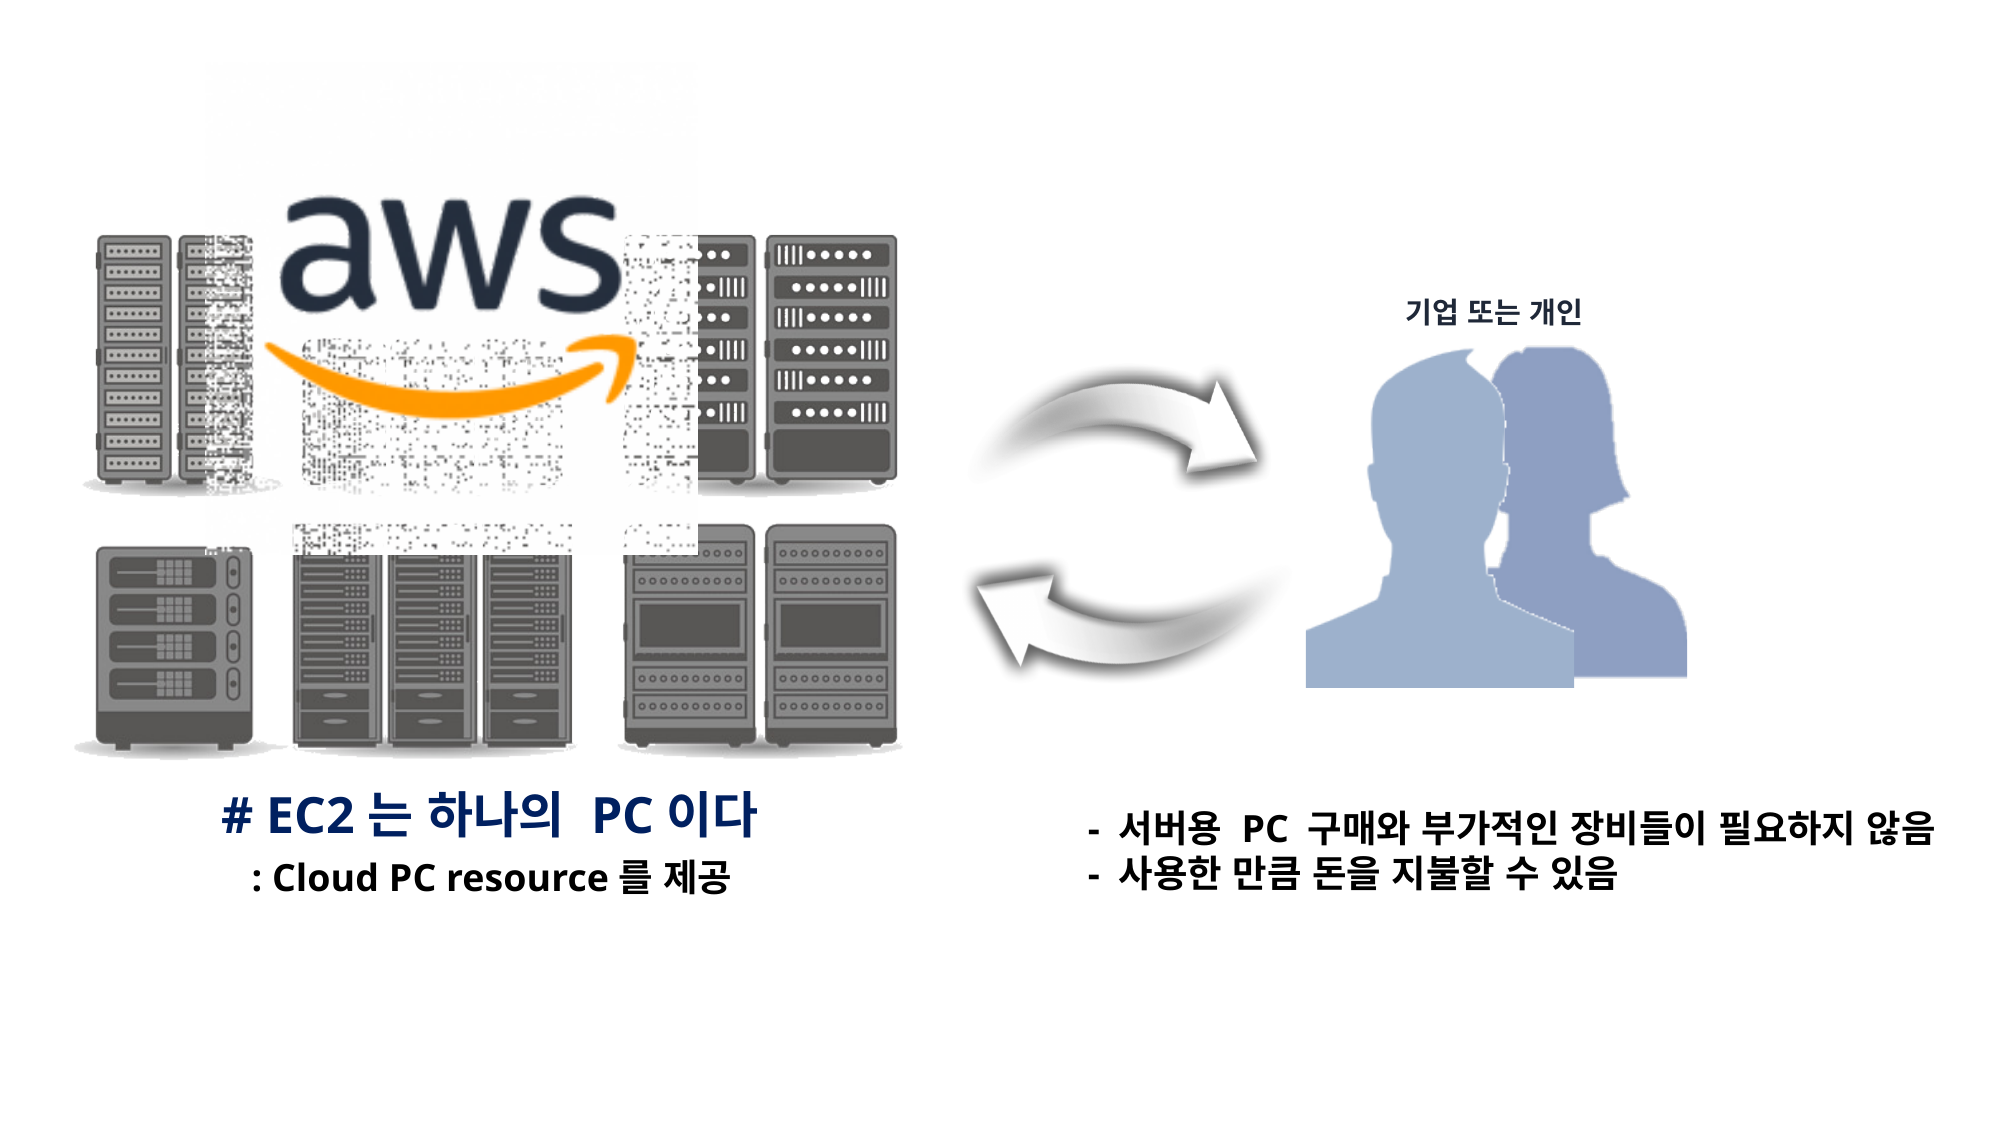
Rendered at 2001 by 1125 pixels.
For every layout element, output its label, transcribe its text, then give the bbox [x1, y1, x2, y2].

picture [960, 554, 1299, 685]
text_box : Cloud PC resource를 제공 [236, 851, 748, 906]
picture [57, 62, 927, 767]
text_box # EC2는 하나의 PC이다 [193, 776, 774, 851]
text_box - 서버용 PC 구매와 부가적인 장비들이 필요하지 않음 - 사용한 만큼 돈을 지불할 수 있음 [1073, 797, 1952, 903]
picture [961, 362, 1272, 493]
text_box 기업 또는 개인 [1390, 287, 1599, 316]
picture [1305, 308, 1688, 711]
